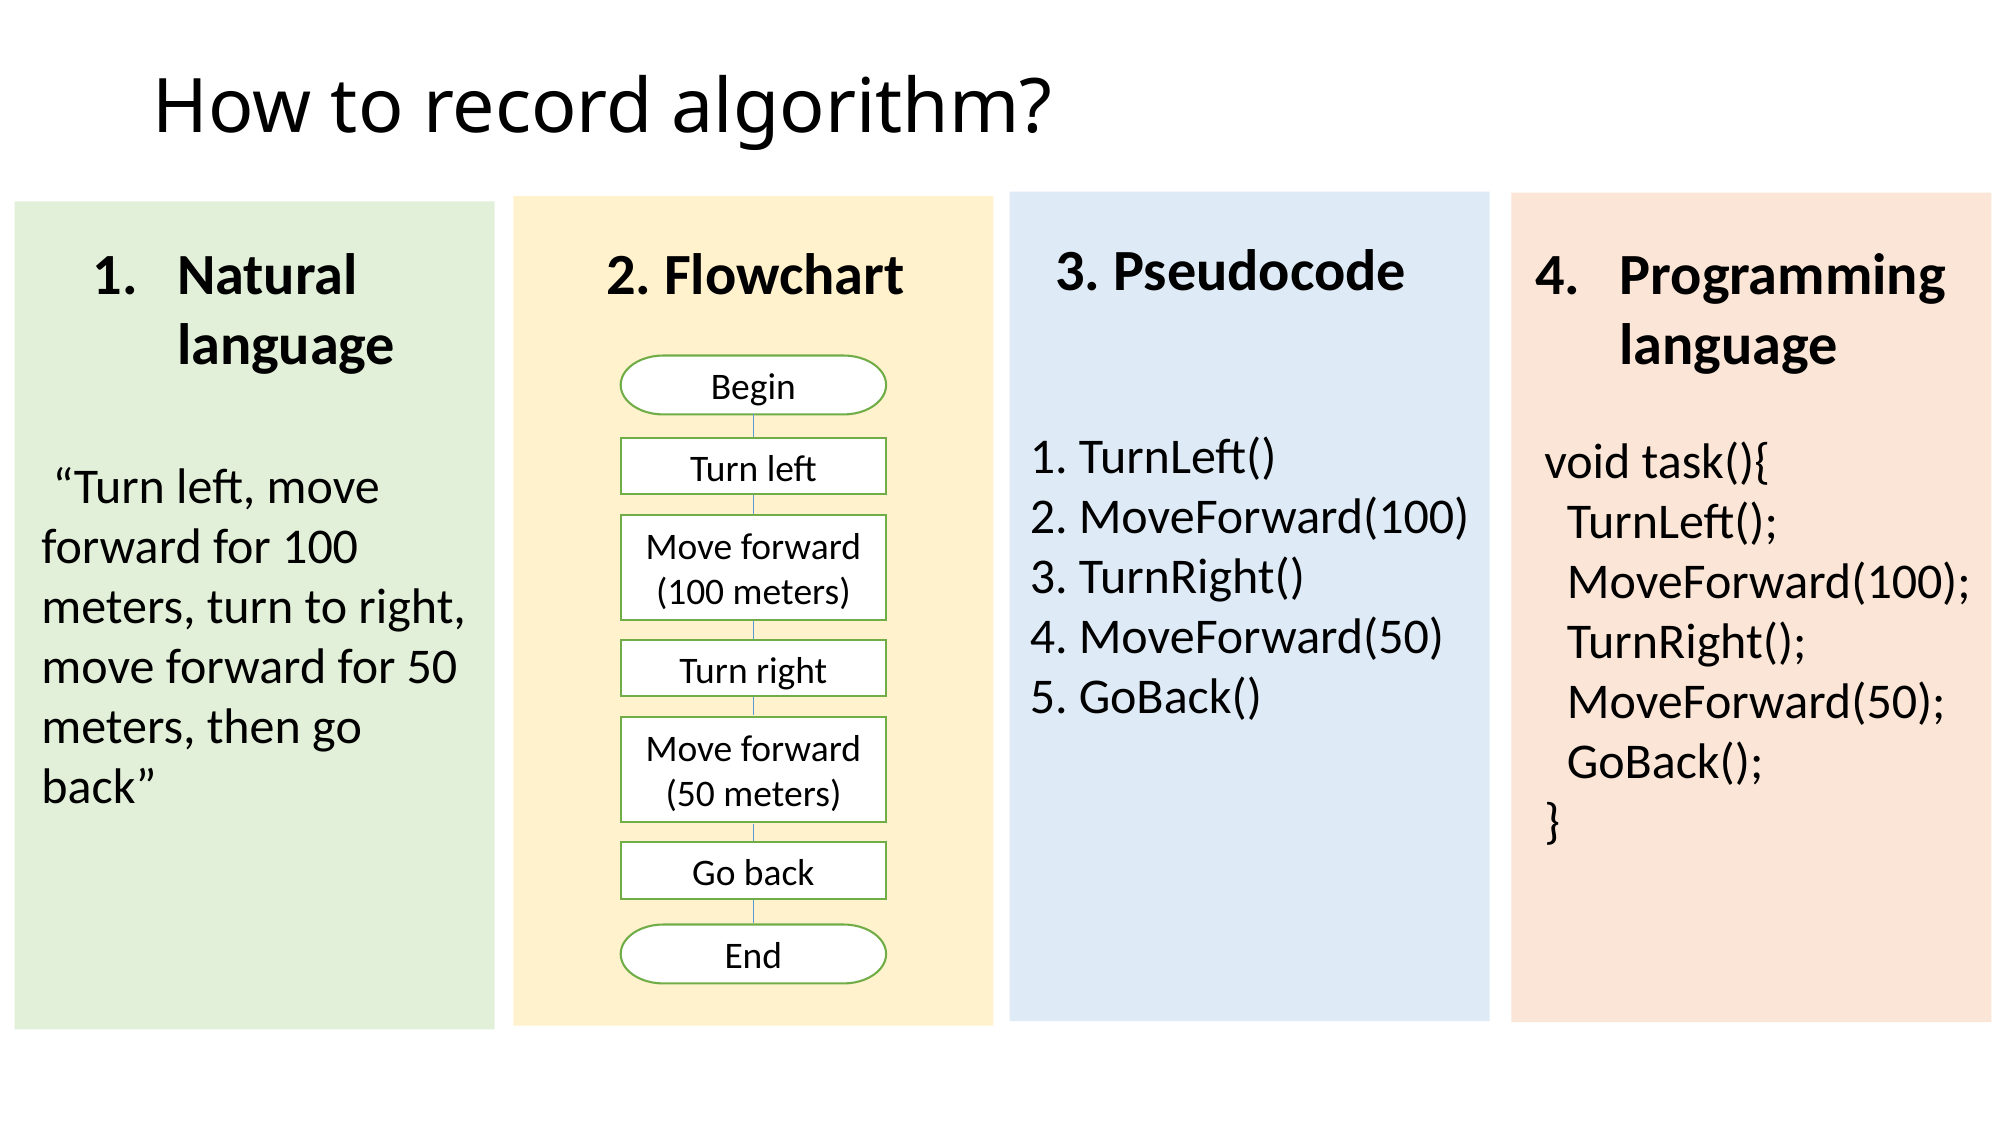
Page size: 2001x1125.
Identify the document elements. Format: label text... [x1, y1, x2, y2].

text_box Programming language [1520, 228, 1975, 384]
text_box Turn left [620, 437, 887, 495]
text_box void task(){ TurnLeft(); MoveForward(100); TurnRight(); MoveForward(50); GoBack(); } [1529, 420, 1992, 856]
text_box End [619, 923, 888, 985]
text_box [13, 200, 496, 1030]
text_box [1009, 190, 1491, 1022]
text_box [512, 195, 994, 1027]
text_box Move forward (100 meters) [620, 514, 887, 621]
text_box Begin [619, 354, 888, 416]
text_box 1. TurnLeft() 2. MoveForward(100) 3. TurnRight() 4. MoveForward(50) 5. GoBack() [1014, 416, 1510, 731]
text_box Natural language [77, 229, 414, 384]
text_box 2. Flowchart [591, 229, 1025, 314]
title How to record algorithm? [137, 59, 1863, 157]
text_box Move forward (50 meters) [620, 716, 887, 823]
text_box [1510, 192, 1992, 1023]
text_box Turn right [620, 639, 887, 697]
text_box Go back [620, 841, 887, 900]
text_box “Turn left, move forward for 100 meters, turn to right, move forward for 50 meters, then go back” [26, 446, 488, 822]
text_box 3. Pseudocode [1040, 224, 1474, 309]
